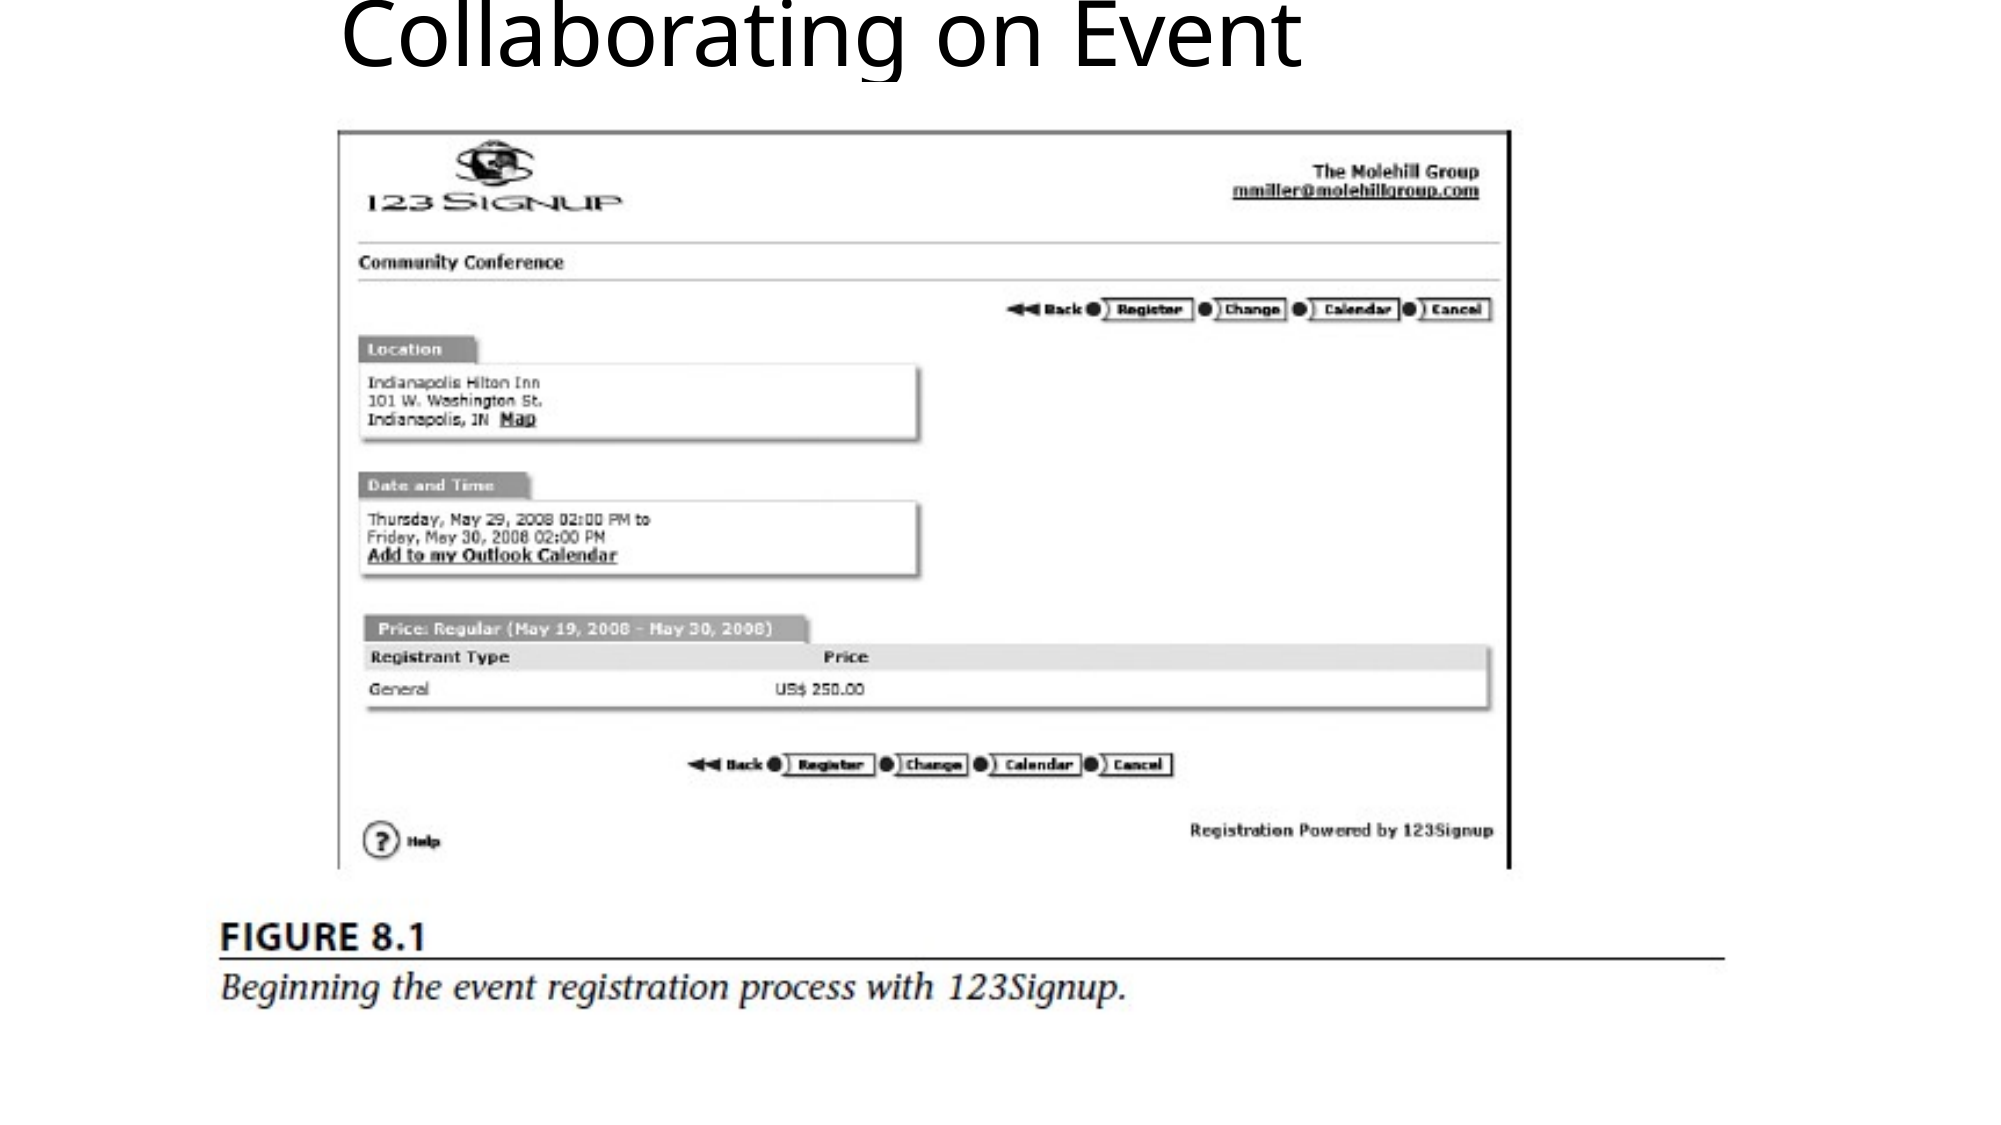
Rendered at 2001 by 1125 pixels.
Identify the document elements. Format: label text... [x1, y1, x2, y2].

title Collaborating on Event Management [337, 0, 1663, 81]
picture [206, 82, 1758, 1028]
